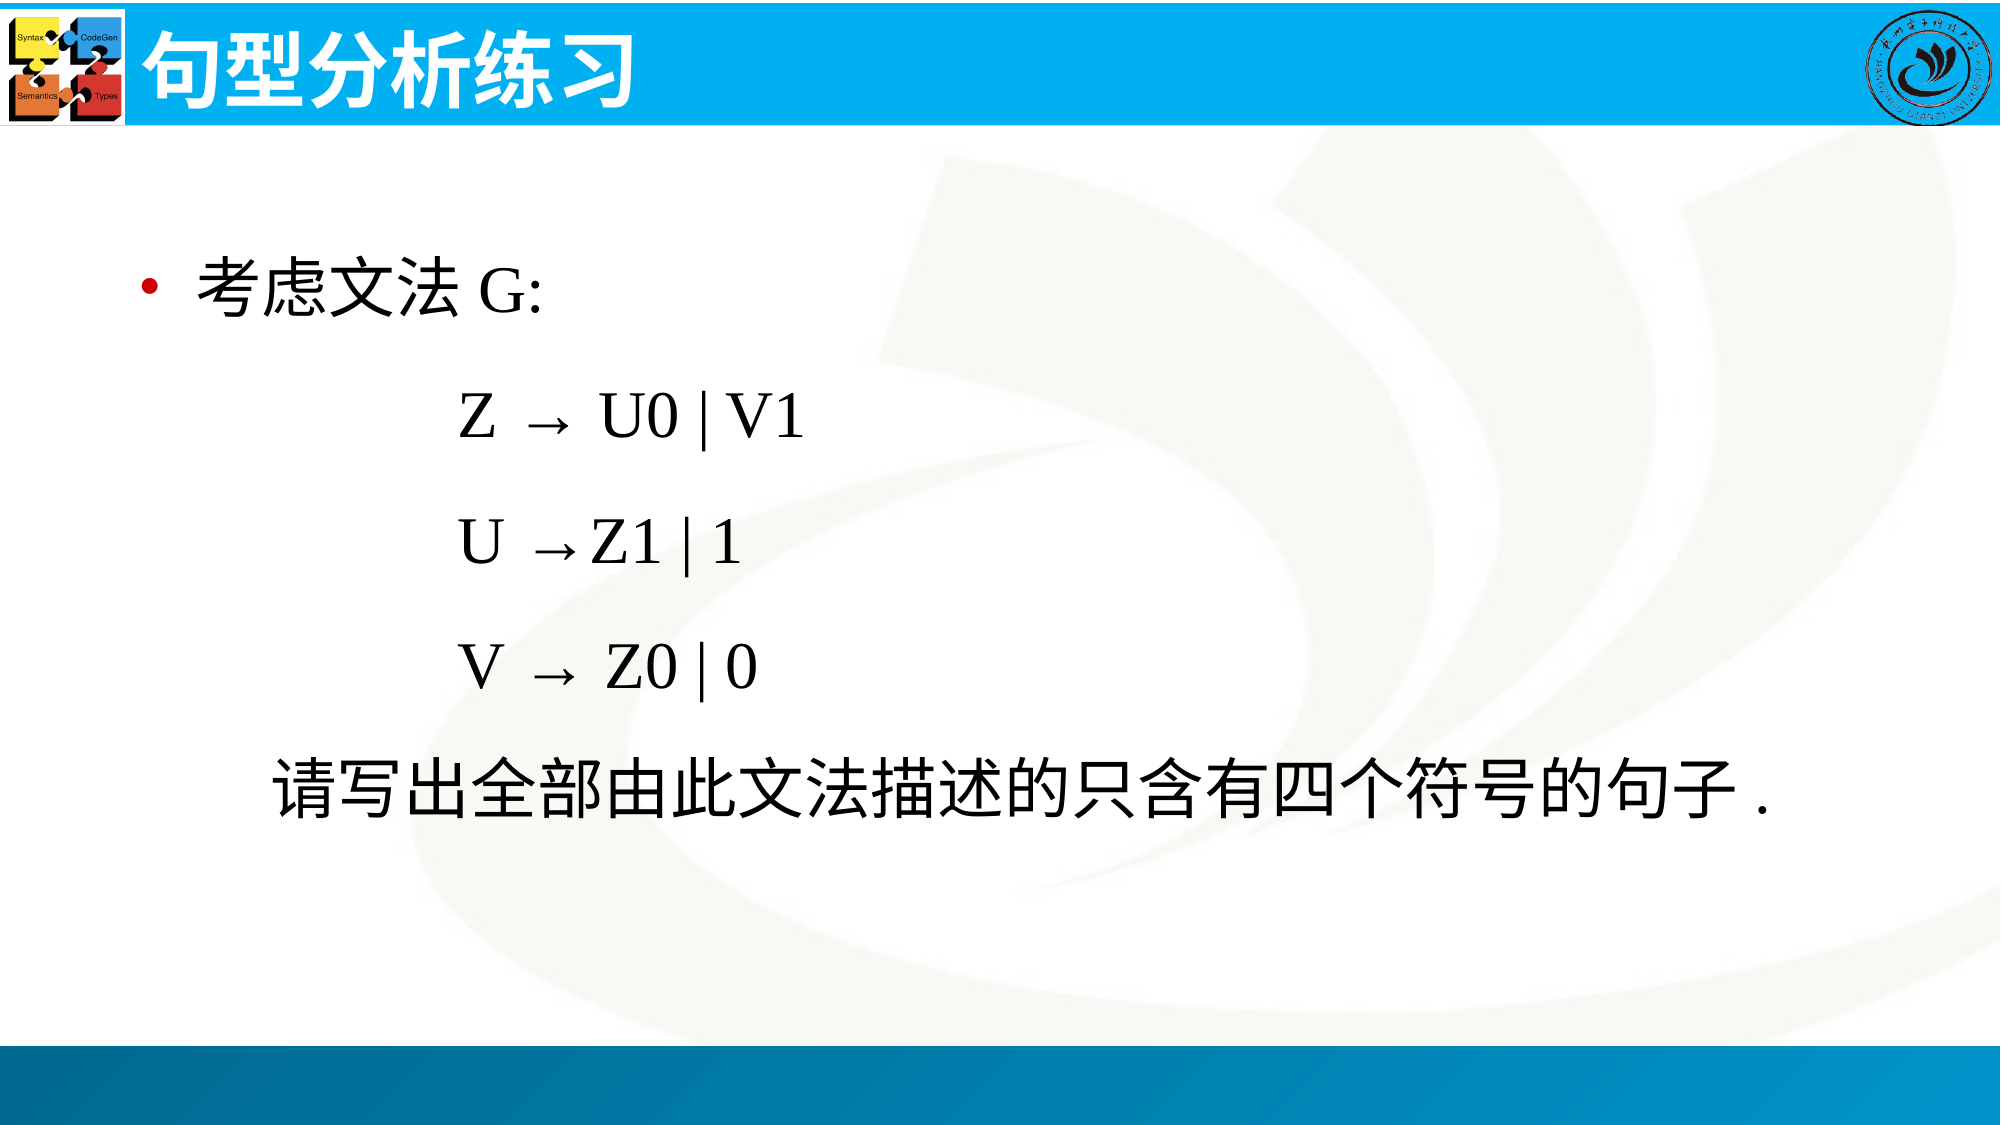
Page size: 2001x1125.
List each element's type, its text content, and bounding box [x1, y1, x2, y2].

list 考虑文法G: Z → U0 | V1 U →Z1 | 1 V → Z0 | 0 请写出全部由此文法描述的只含有四个符号的句子. [123, 206, 1934, 919]
title 句型分析练习 [125, 6, 1934, 126]
slide_number [786, 1042, 1221, 1118]
